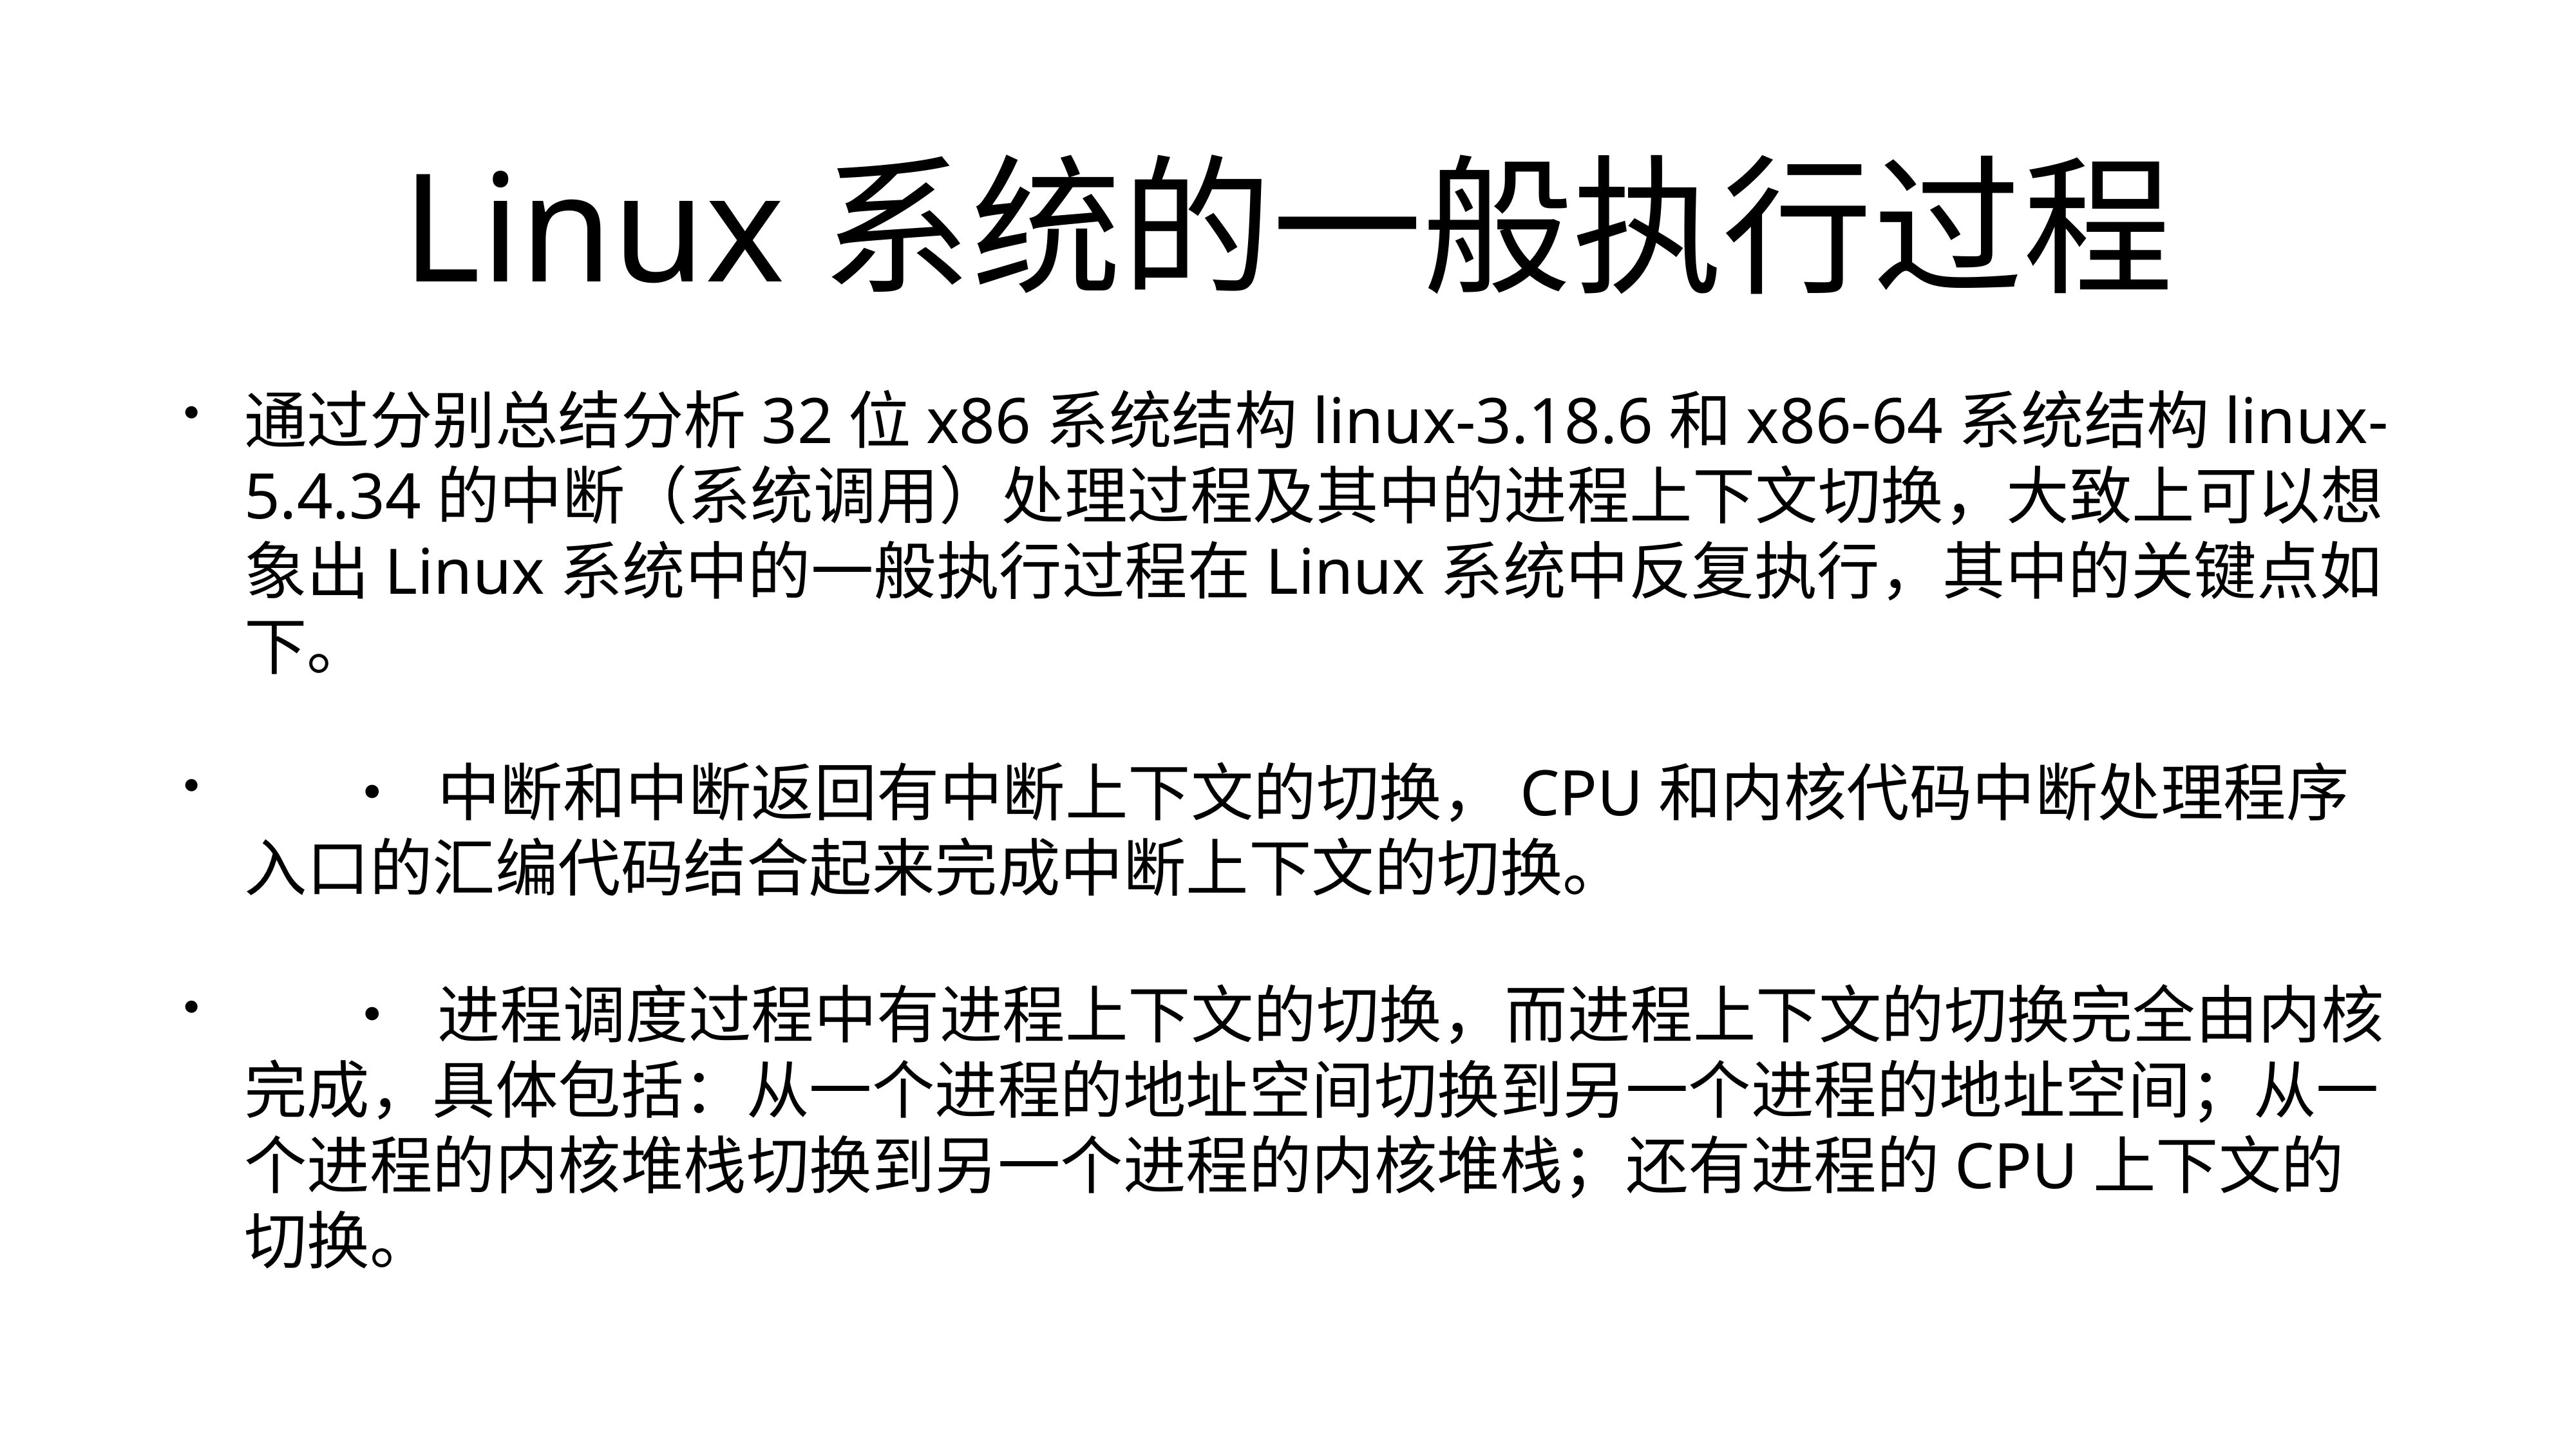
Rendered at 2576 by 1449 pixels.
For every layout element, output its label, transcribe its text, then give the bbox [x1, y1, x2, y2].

list 通过分别总结分析32位x86系统结构linux-3.18.6和x86-64系统结构linux-5.4.34的中断（系统调用）处理过程及其中的进程上下文切换，大致上可以想象出Linux系统中的一般执行过程在Linux系统中反复执行，其中的关键点如下。 • 中断和中断返回有中断上下文的切换，CPU和内核代码中断处理程序入口的汇编代码结合起来完成中断上下文的切换。 • 进程调度过程中有进程上下文的切换，而进程上下文的切换完全由内核完成，具体包括：从一个进程的地址空间切换到另一个进程的地址空间；从一个进程的内核堆栈切换到另一个进程的内核堆栈；还有进程的CPU上下文的切换。 [178, 341, 2398, 1316]
title Linux系统的一般执行过程 [178, 100, 2398, 341]
